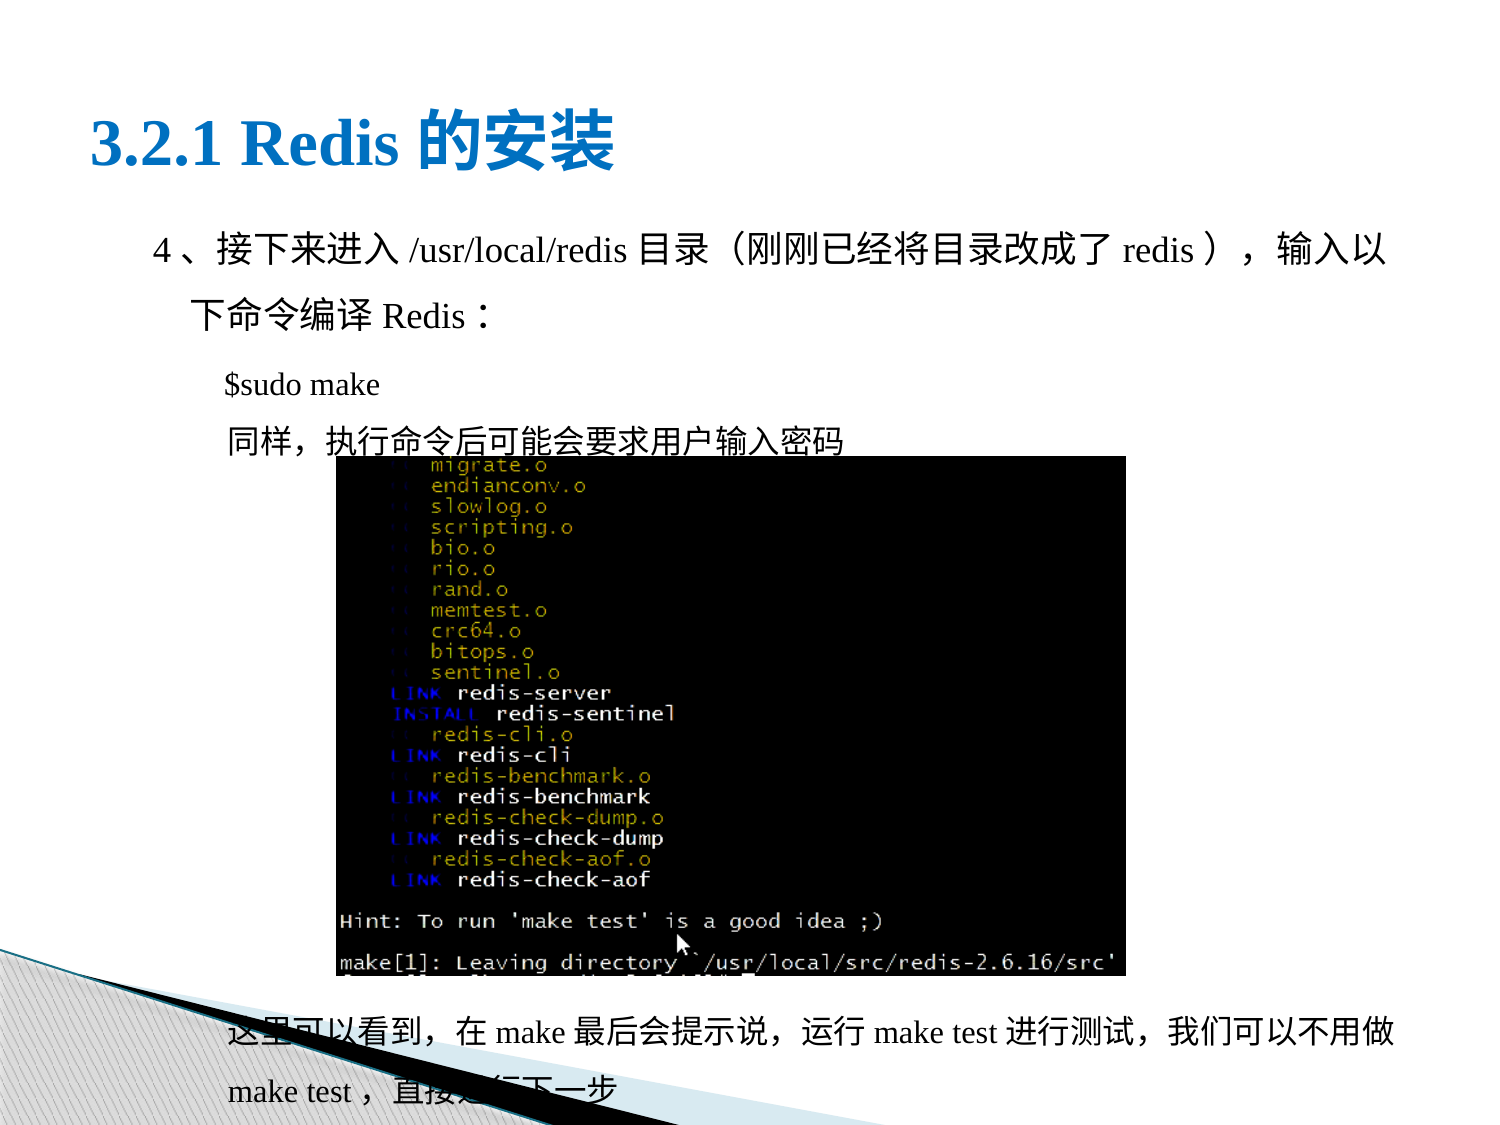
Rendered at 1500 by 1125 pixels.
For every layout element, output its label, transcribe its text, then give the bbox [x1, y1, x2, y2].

list 4、接下来进入/usr/local/redis目录（刚刚已经将目录改成了redis），输入以下命令编译Redis： $sudo make 同样，执行命令后可能会要求用户输入密码 这里可以看到，在make最后会提示说，运行make test进行测试，我们可以不用做make test，直接进行下一步 [75, 196, 1425, 1125]
text_box 3.2.1 Redis的安装 [75, 45, 1412, 233]
picture [336, 455, 1127, 977]
